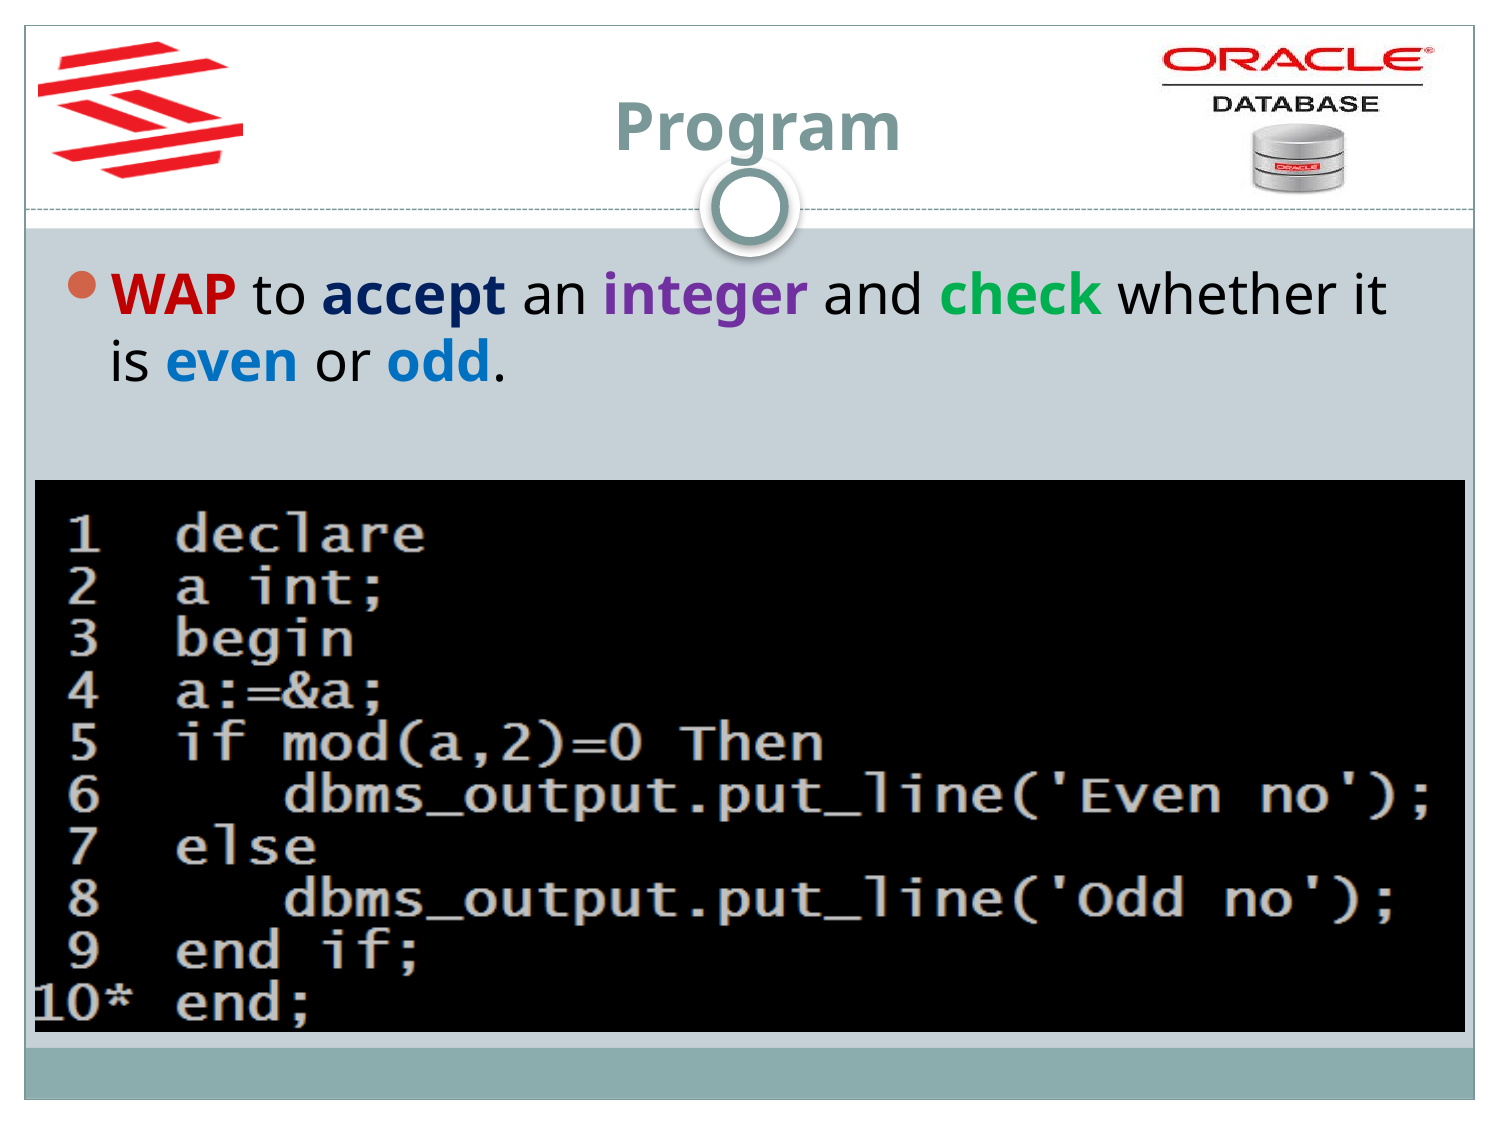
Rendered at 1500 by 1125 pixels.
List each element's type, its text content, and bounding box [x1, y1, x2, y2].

title Program [248, 46, 1141, 172]
picture [37, 40, 243, 185]
list WAP to accept an integer and check whether it is even or odd. [49, 250, 1445, 477]
picture [1148, 34, 1453, 200]
picture [34, 480, 1466, 1032]
